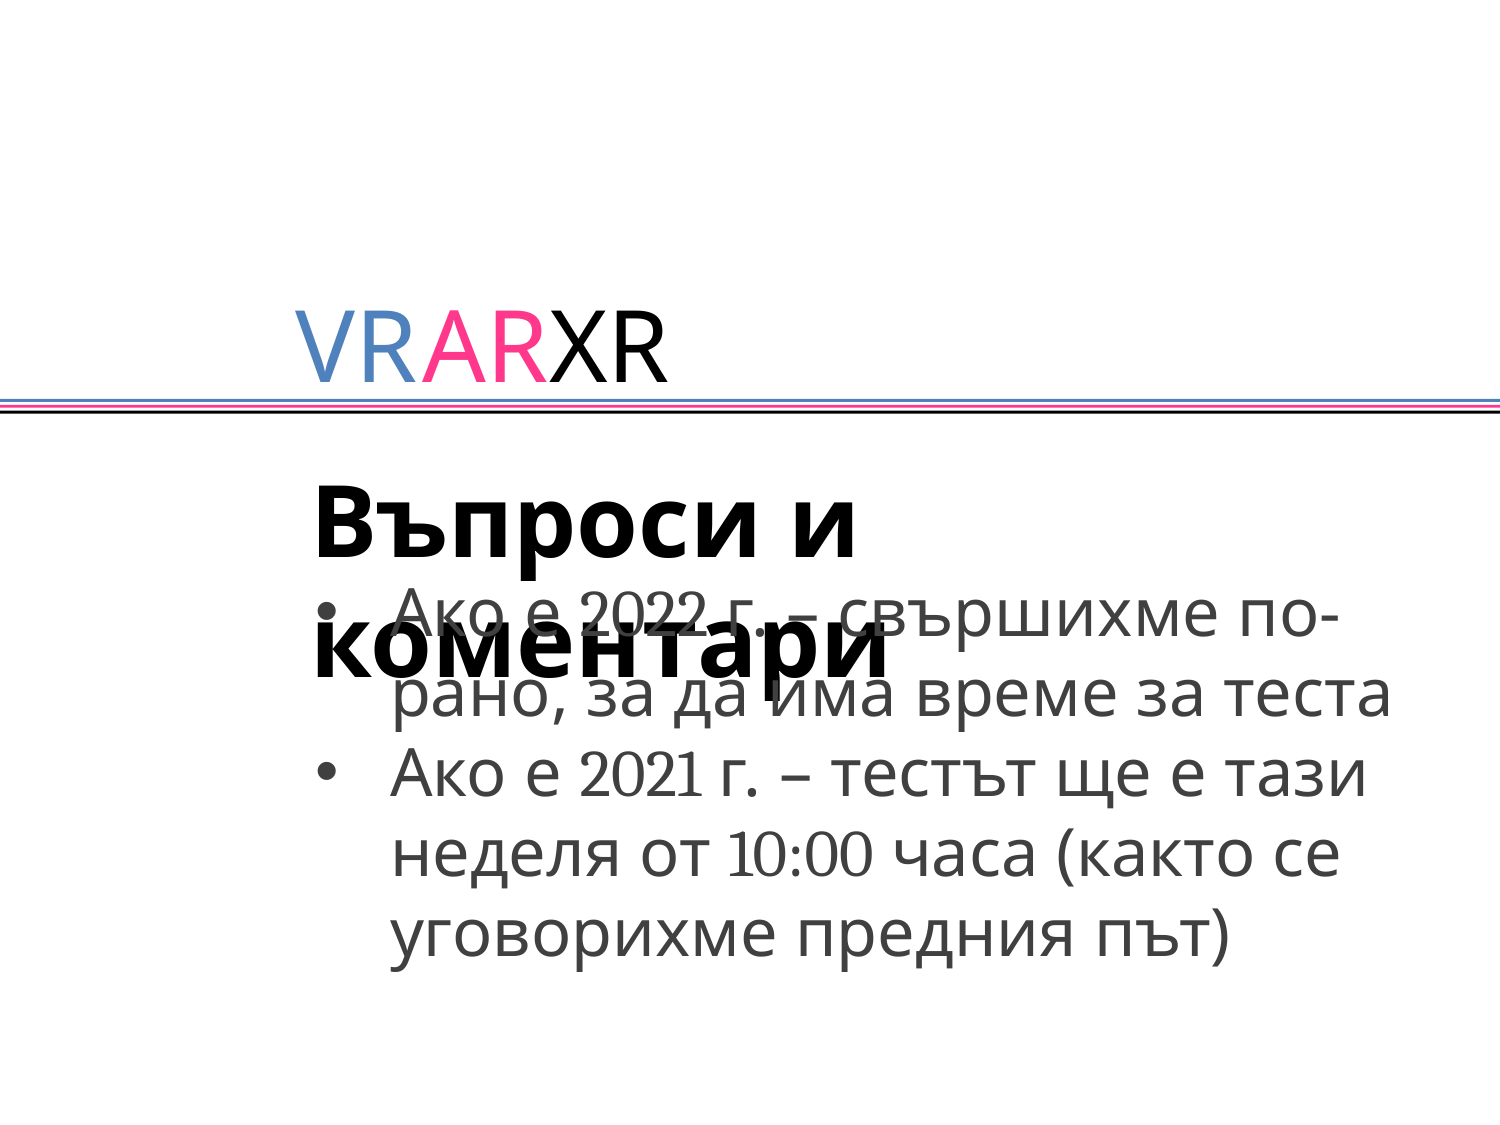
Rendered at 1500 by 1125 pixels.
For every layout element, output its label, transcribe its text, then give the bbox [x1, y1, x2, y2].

list Въпроси и коментари [295, 450, 1450, 563]
list Ако е 2022 г. – свършихме по-рано, за да има време за теста Ако е 2021 г. – тестът ще е тази неделя от 10:00 часа (както се уговорихме предния път) [300, 562, 1455, 1088]
